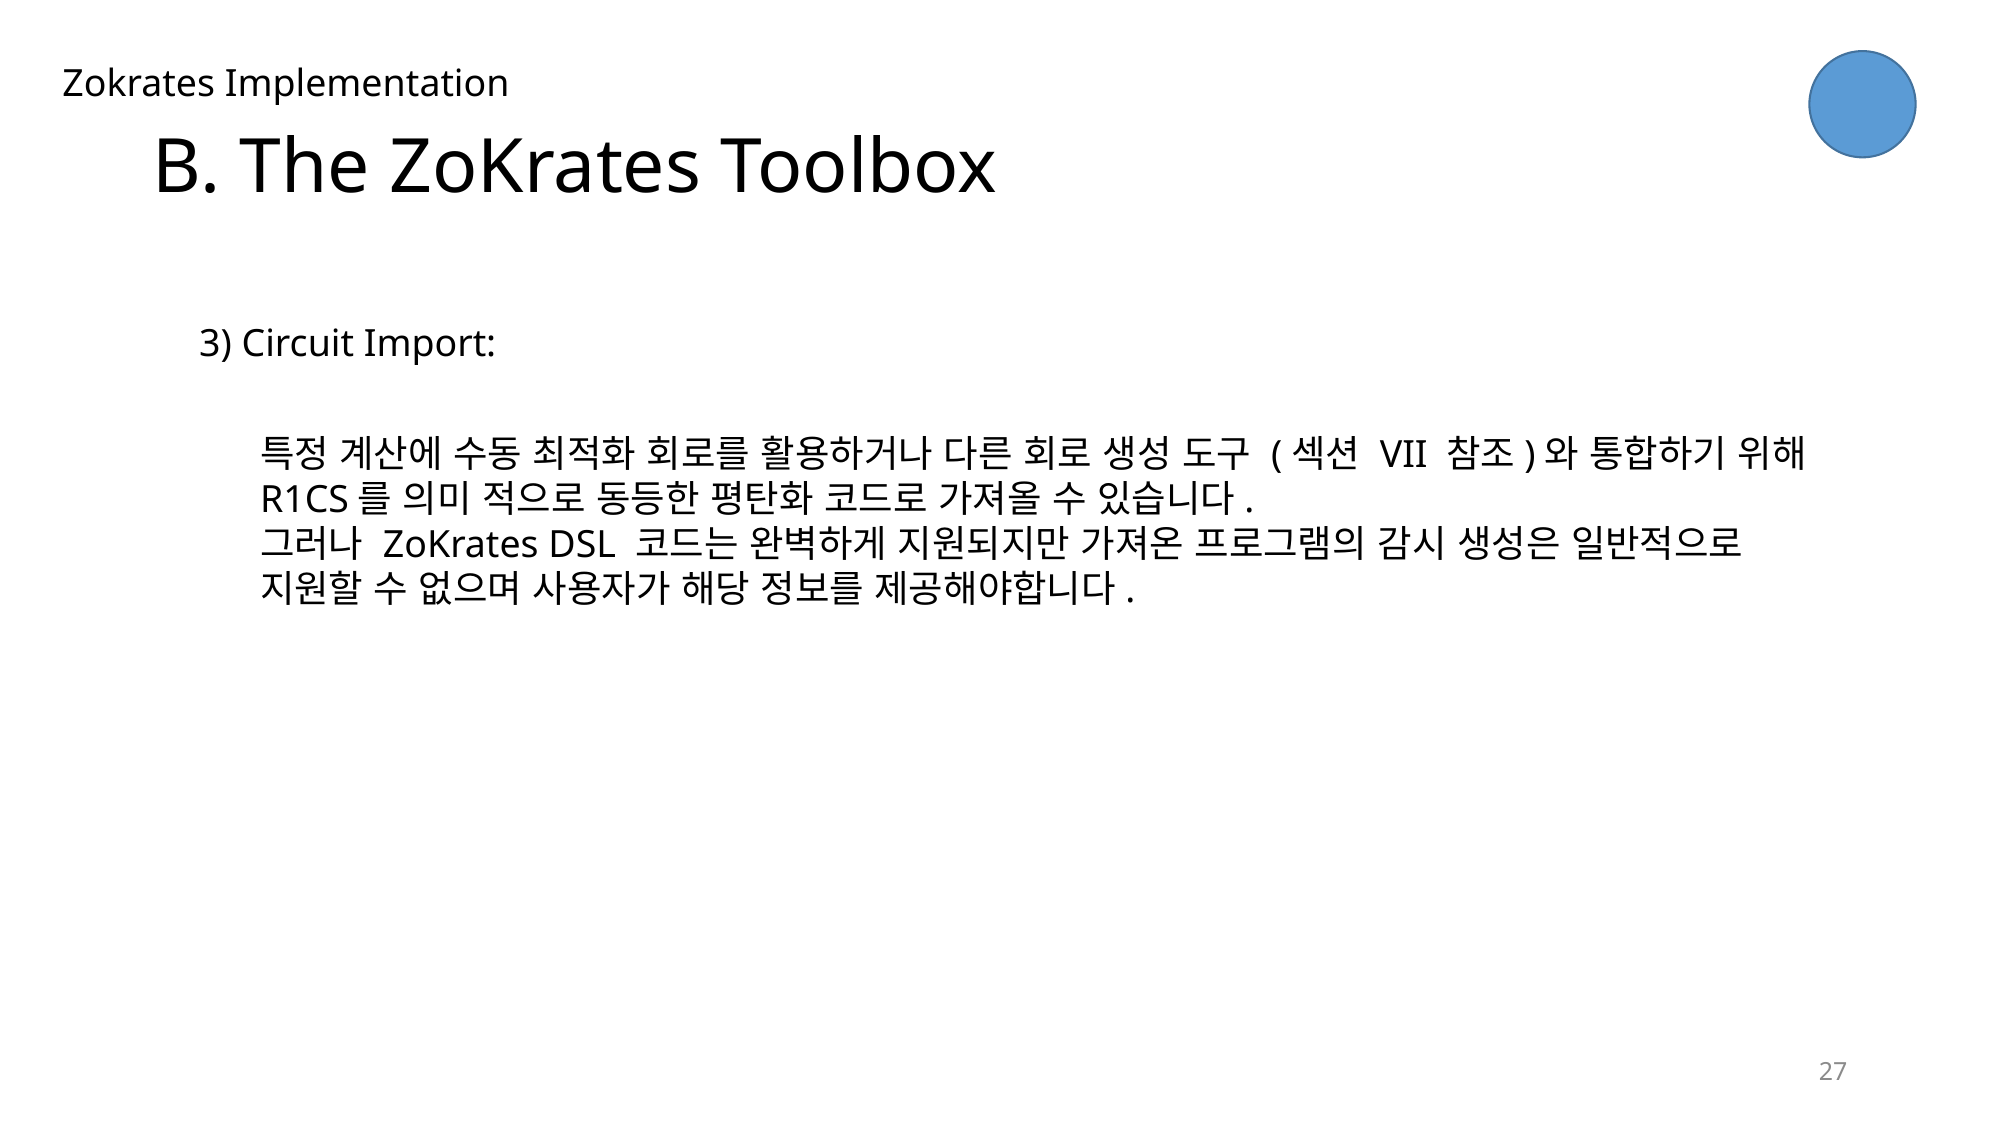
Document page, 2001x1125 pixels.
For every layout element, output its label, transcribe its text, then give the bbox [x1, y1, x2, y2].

text_box [1808, 50, 1917, 159]
title B. The ZoKrates Toolbox [137, 59, 1863, 278]
text_box 3) Circuit Import: [184, 311, 522, 372]
text_box Zokrates Implementation [47, 51, 525, 111]
slide_number 27 [1412, 1042, 1863, 1103]
text_box 특정 계산에 수동 최적화 회로를 활용하거나 다른 회로 생성 도구 (섹션 VII 참조)와 통합하기 위해 R1CS를 의미 적으로 동등한 평탄화 코드로 가져올 수 있습니다. 그러나 ZoKrates DSL 코드는 완벽하게 지원되지만 가져온 프로그램의 감시 생성은 일반적으로 지원할 수 없으며 사용자가 해당 정보를 제공해야합니다. [245, 422, 1863, 618]
